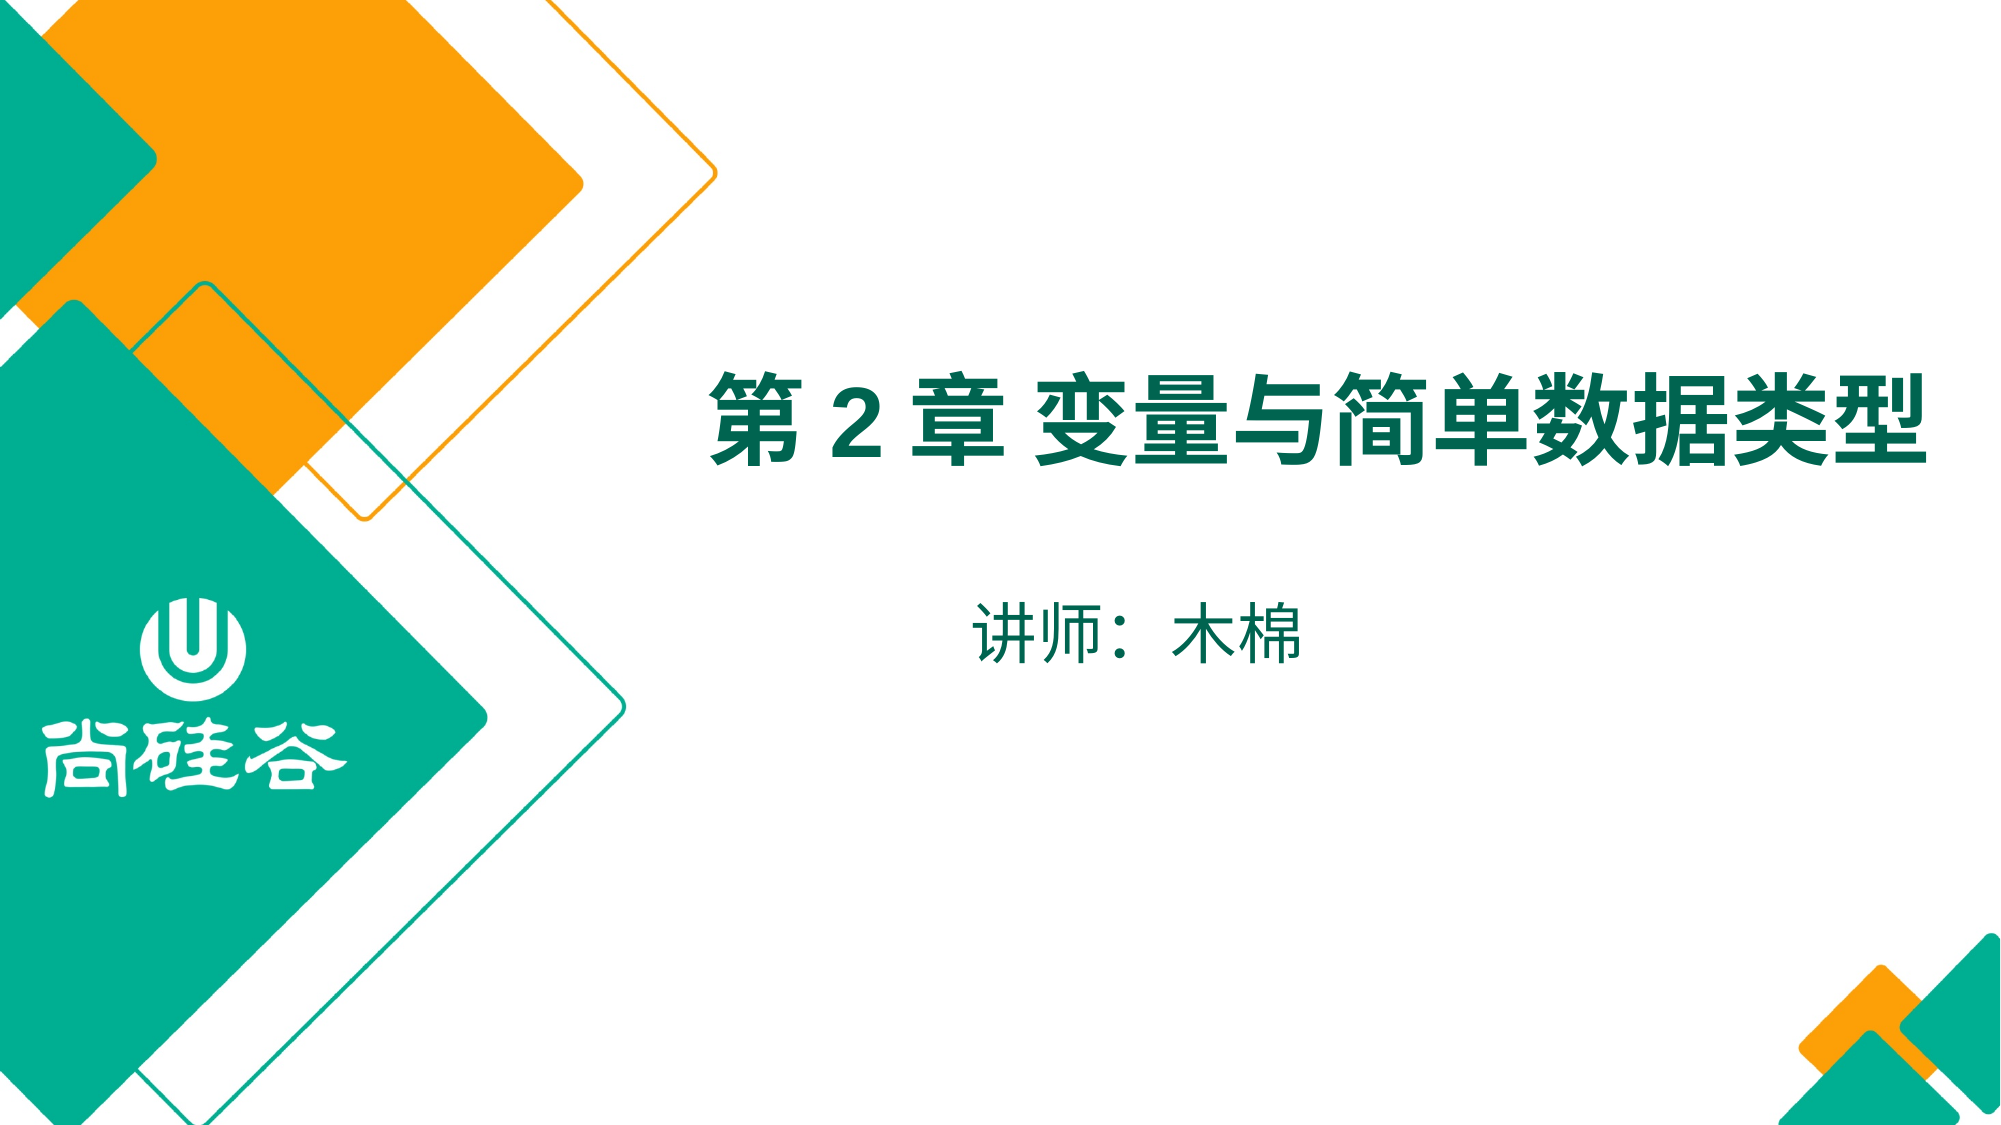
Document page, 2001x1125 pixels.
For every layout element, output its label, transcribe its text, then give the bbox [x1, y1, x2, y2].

text_box 第2章 变量与简单数据类型 [678, 350, 1958, 485]
picture [0, 0, 2001, 1125]
text_box 讲师：木棉 [955, 584, 1320, 680]
